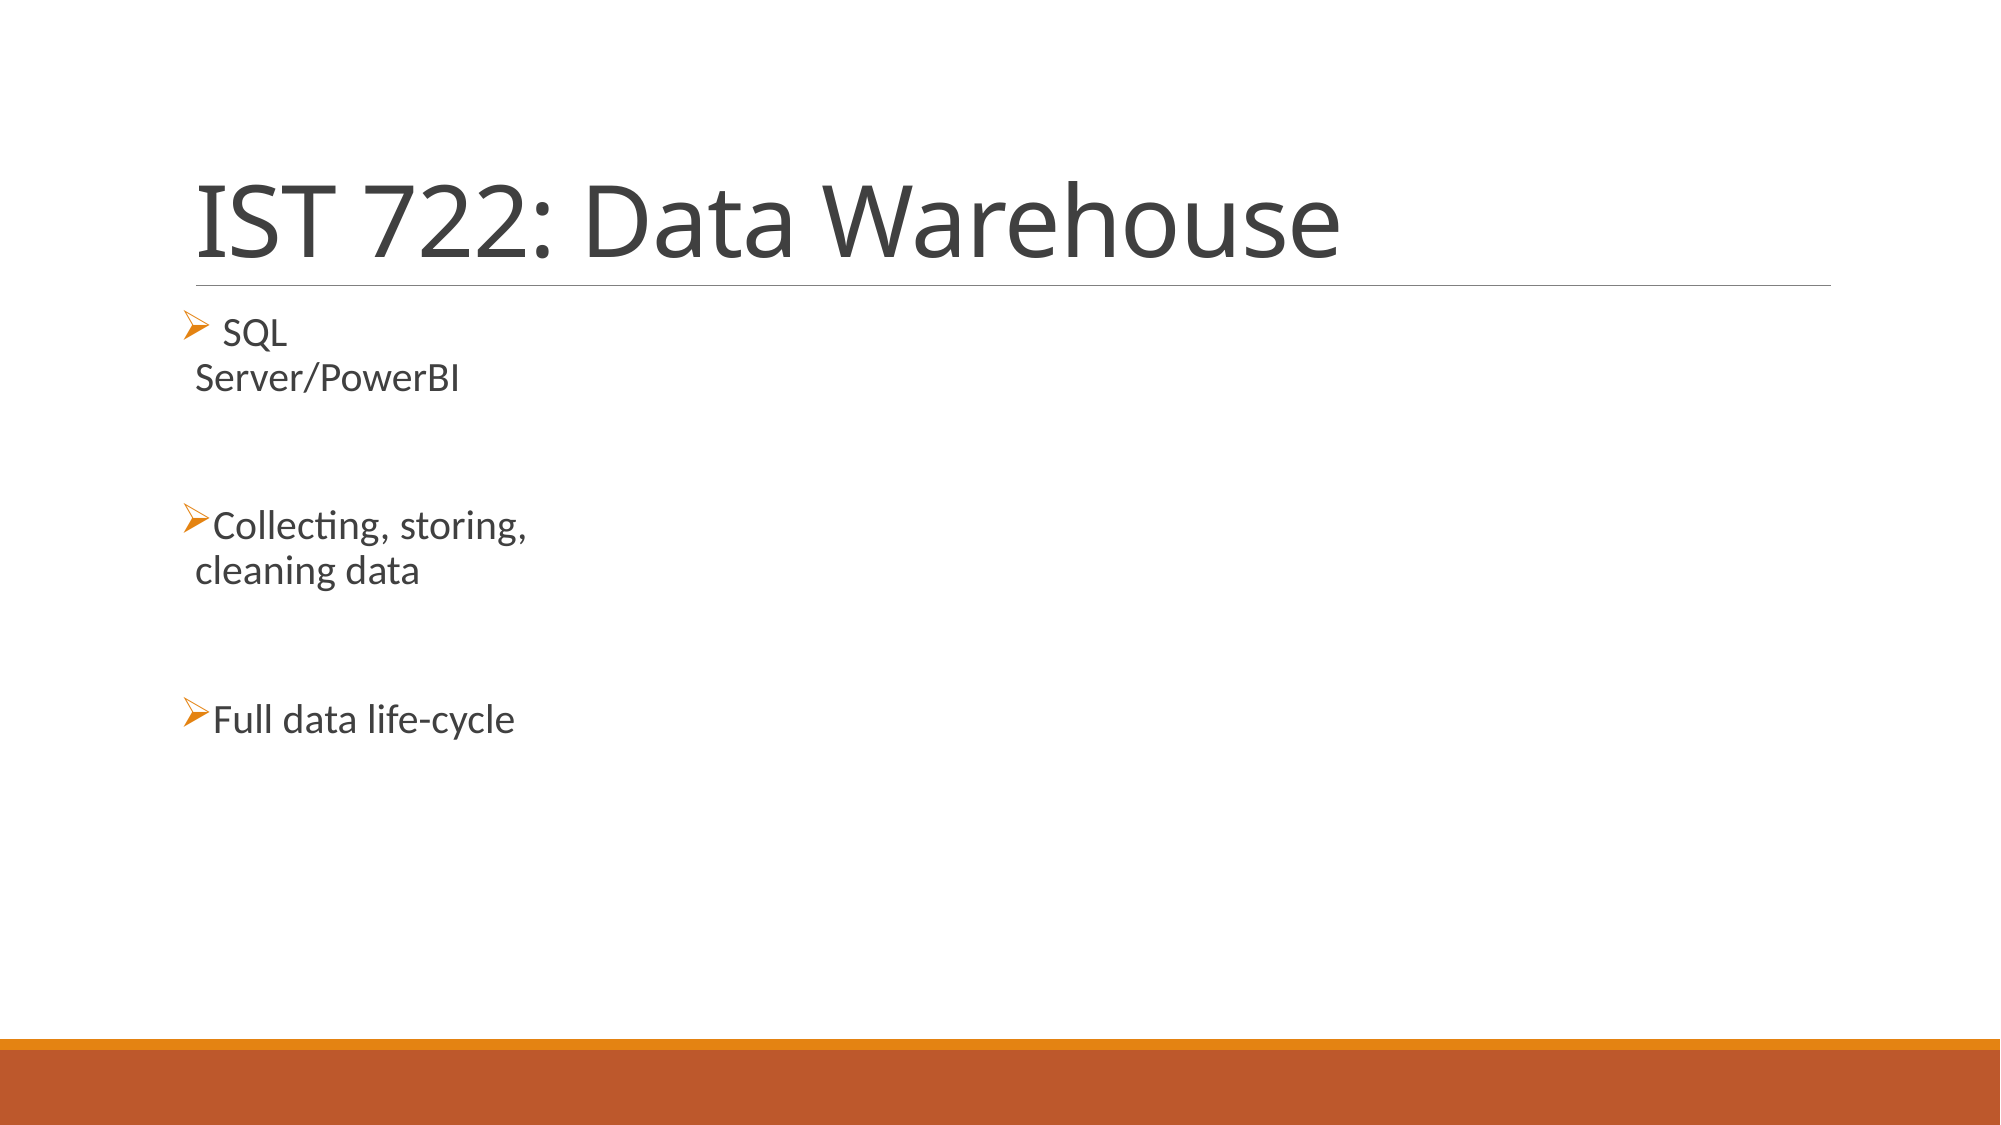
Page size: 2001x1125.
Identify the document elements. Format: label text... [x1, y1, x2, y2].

title IST 722: Data Warehouse [180, 47, 1830, 285]
list SQL Server/PowerBI Collecting, storing, cleaning data Full data life-cycle [180, 302, 557, 963]
